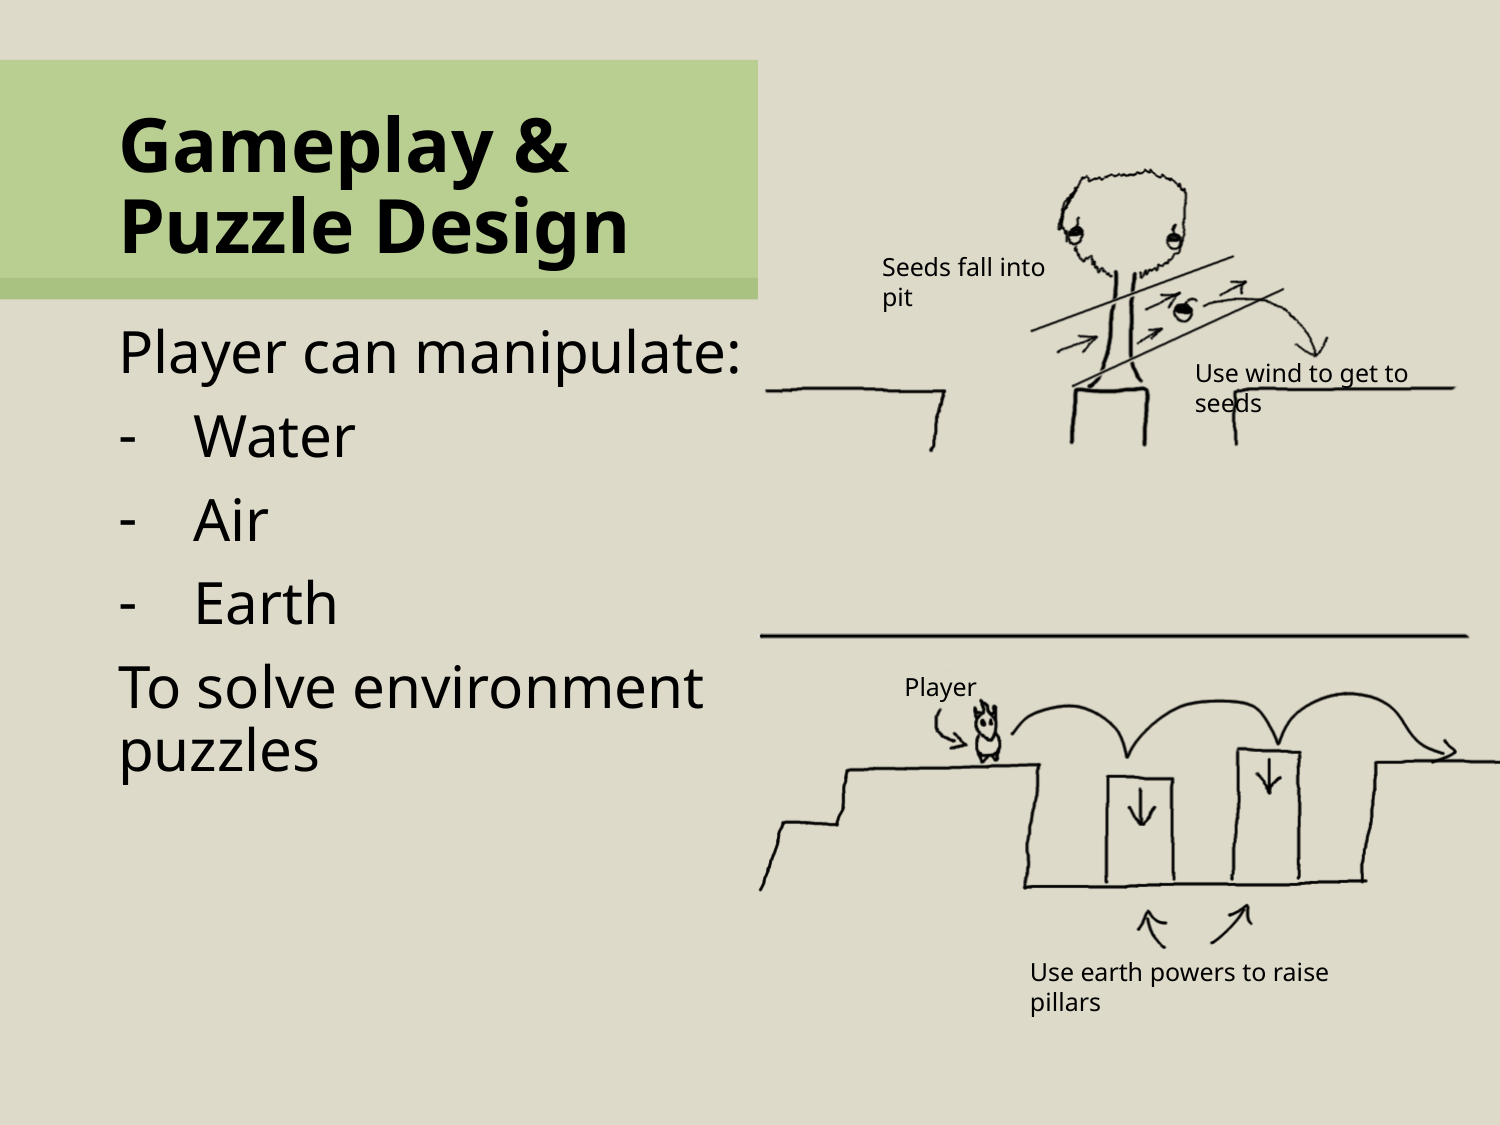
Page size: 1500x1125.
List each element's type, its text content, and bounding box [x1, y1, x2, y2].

title Gameplay & Puzzle Design [103, 59, 758, 278]
list Player can manipulate: Water Air Earth To solve environment puzzles [103, 315, 758, 1014]
text_box Use earth powers to raise pillars [1015, 950, 1418, 1025]
picture [757, 168, 1500, 950]
